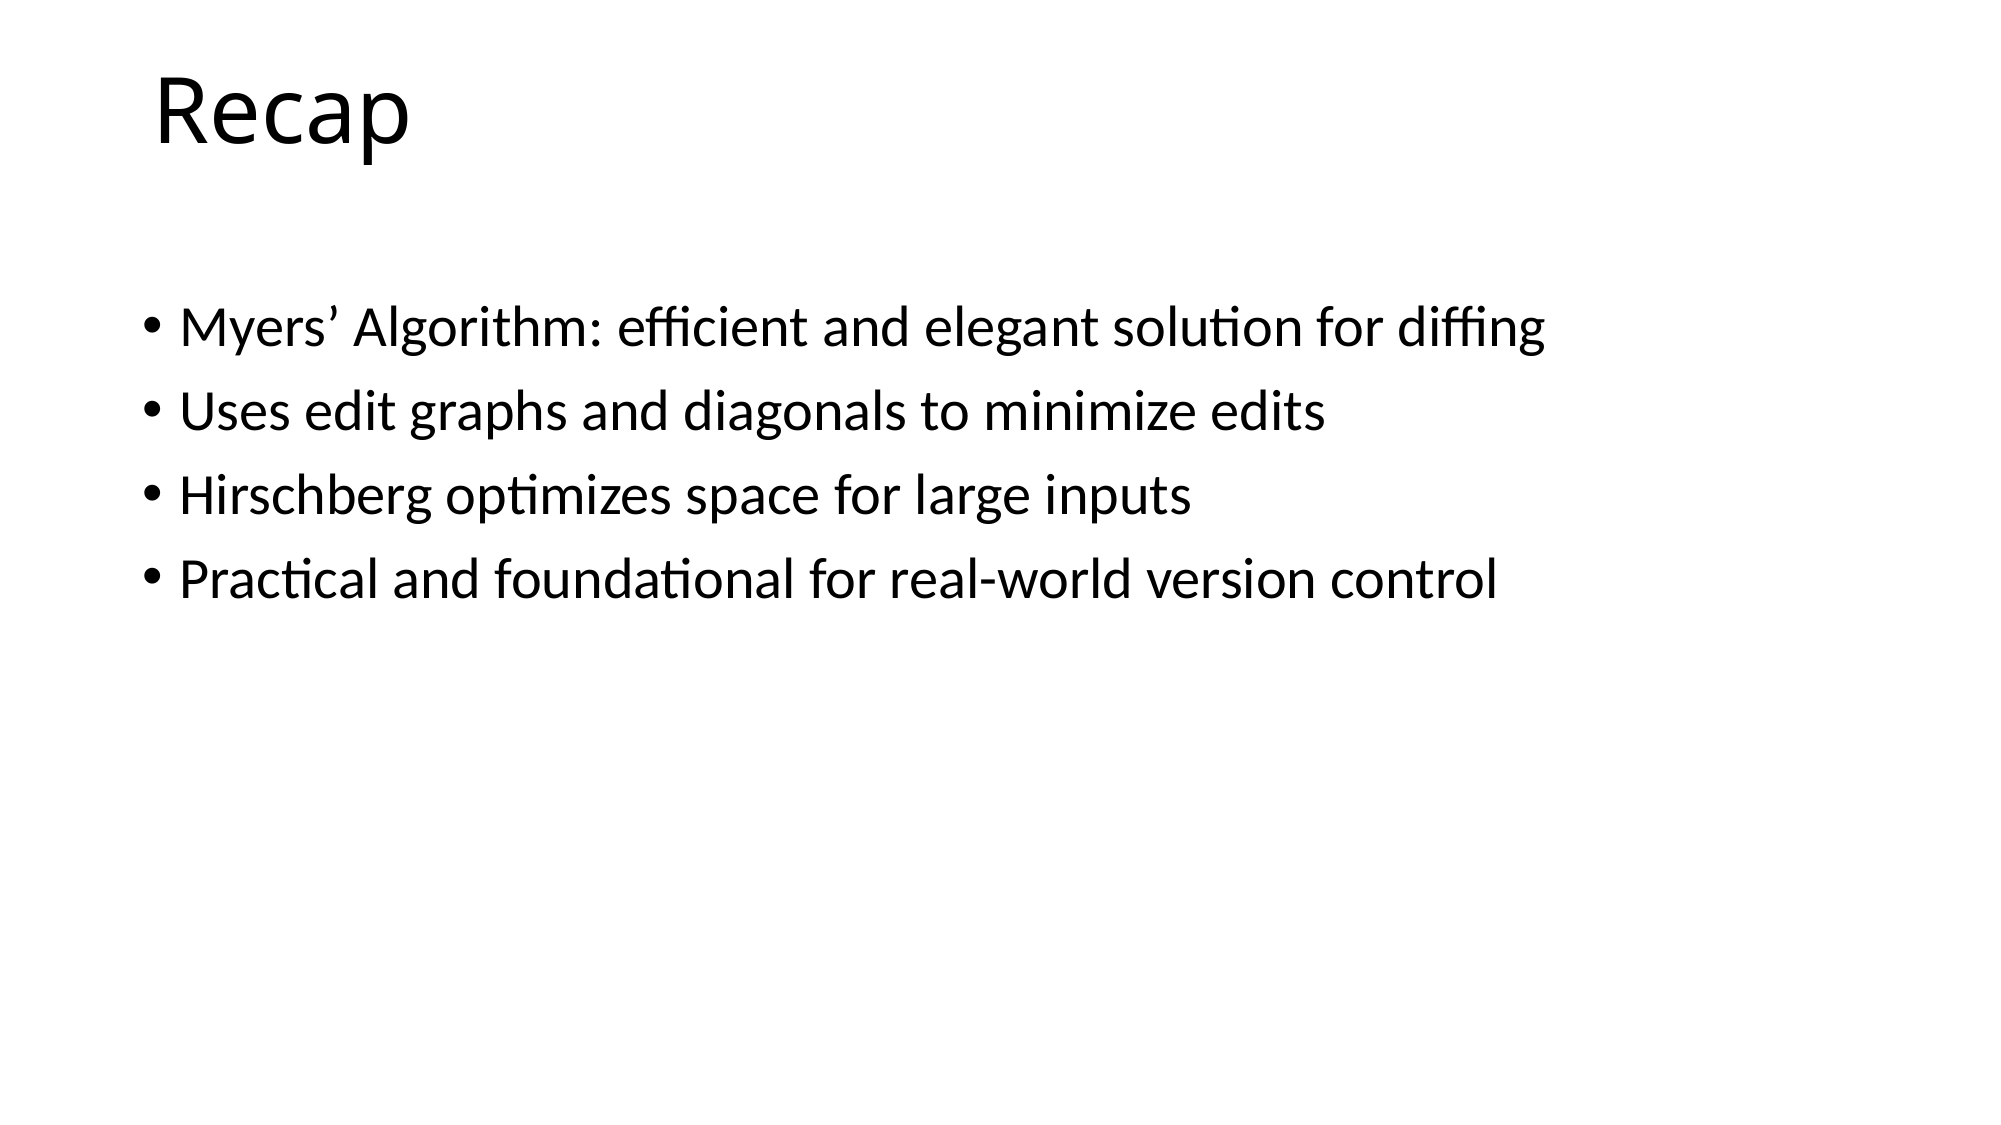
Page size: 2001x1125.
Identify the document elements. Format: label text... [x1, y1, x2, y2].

title Recap [137, 59, 1863, 278]
list Myers’ Algorithm: efficient and elegant solution for diffing Uses edit graphs and diagonals to minimize edits Hirschberg optimizes space for large inputs Practical and foundational for real-world version control [127, 288, 1647, 725]
